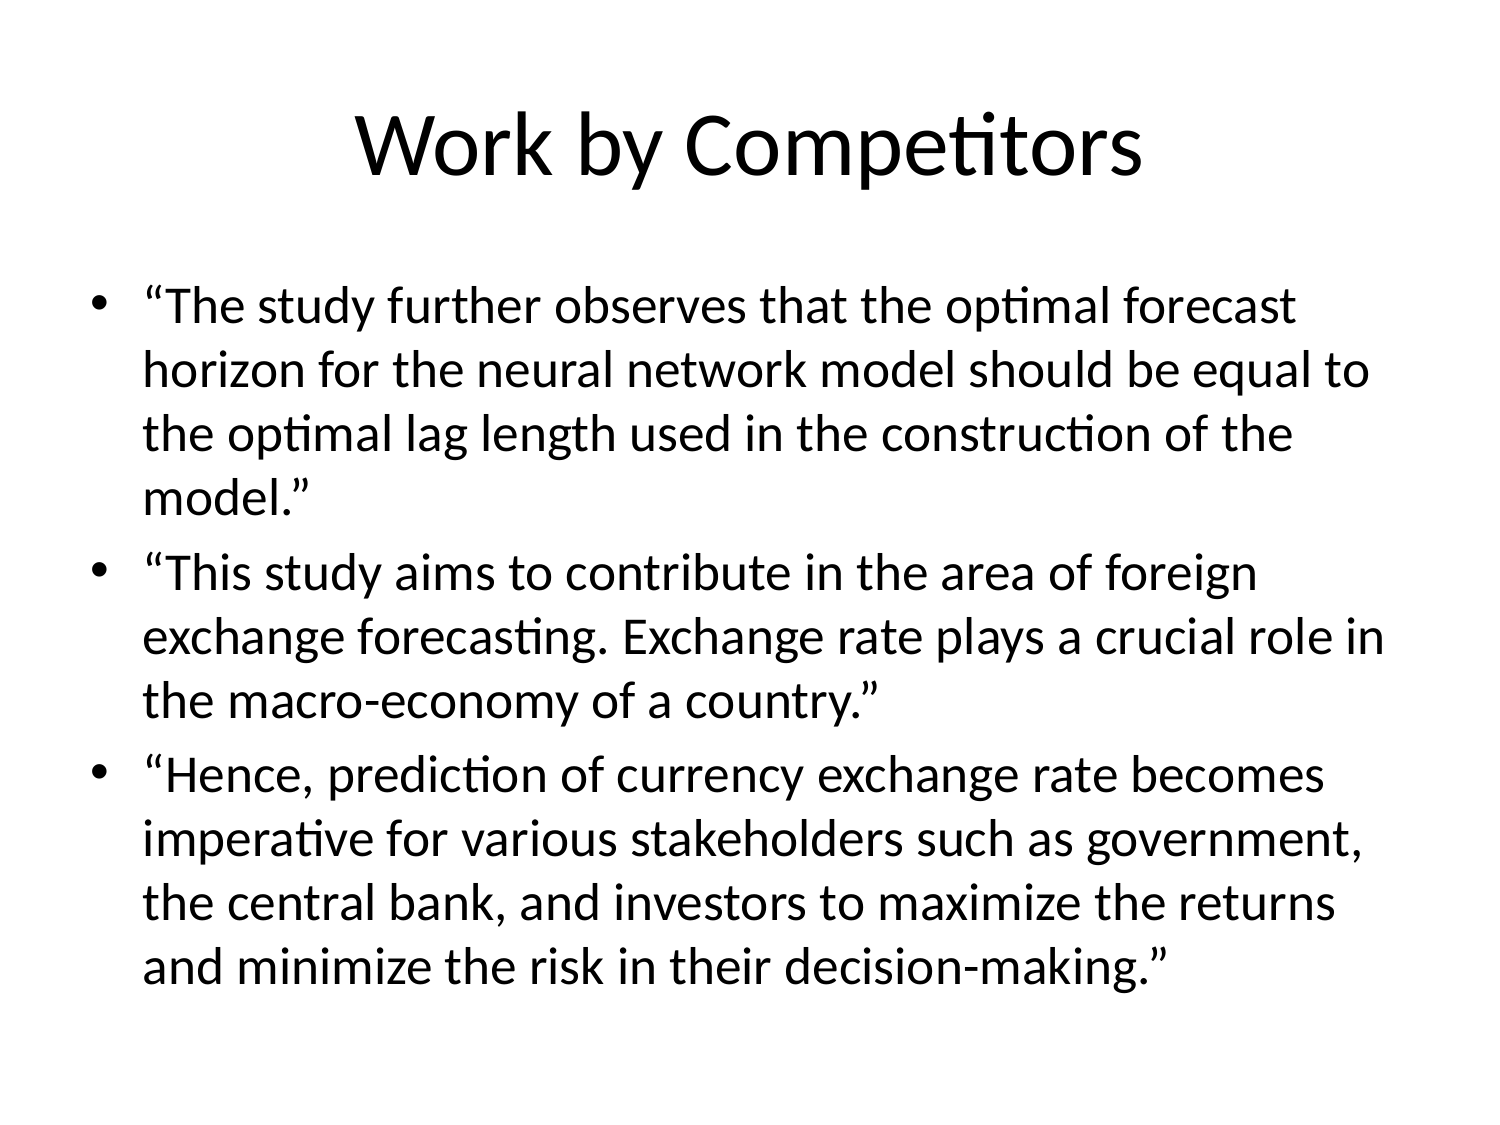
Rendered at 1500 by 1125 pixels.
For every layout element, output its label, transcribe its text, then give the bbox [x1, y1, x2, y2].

list “The study further observes that the optimal forecast horizon for the neural network model should be equal to the optimal lag length used in the construction of the model.” “This study aims to contribute in the area of foreign exchange forecasting. Exchange rate plays a crucial role in the macro-economy of a country.” “Hence, prediction of currency exchange rate becomes imperative for various stakeholders such as government, the central bank, and investors to maximize the returns and minimize the risk in their decision-making.” [75, 262, 1425, 1005]
title Work by Competitors [75, 45, 1425, 233]
